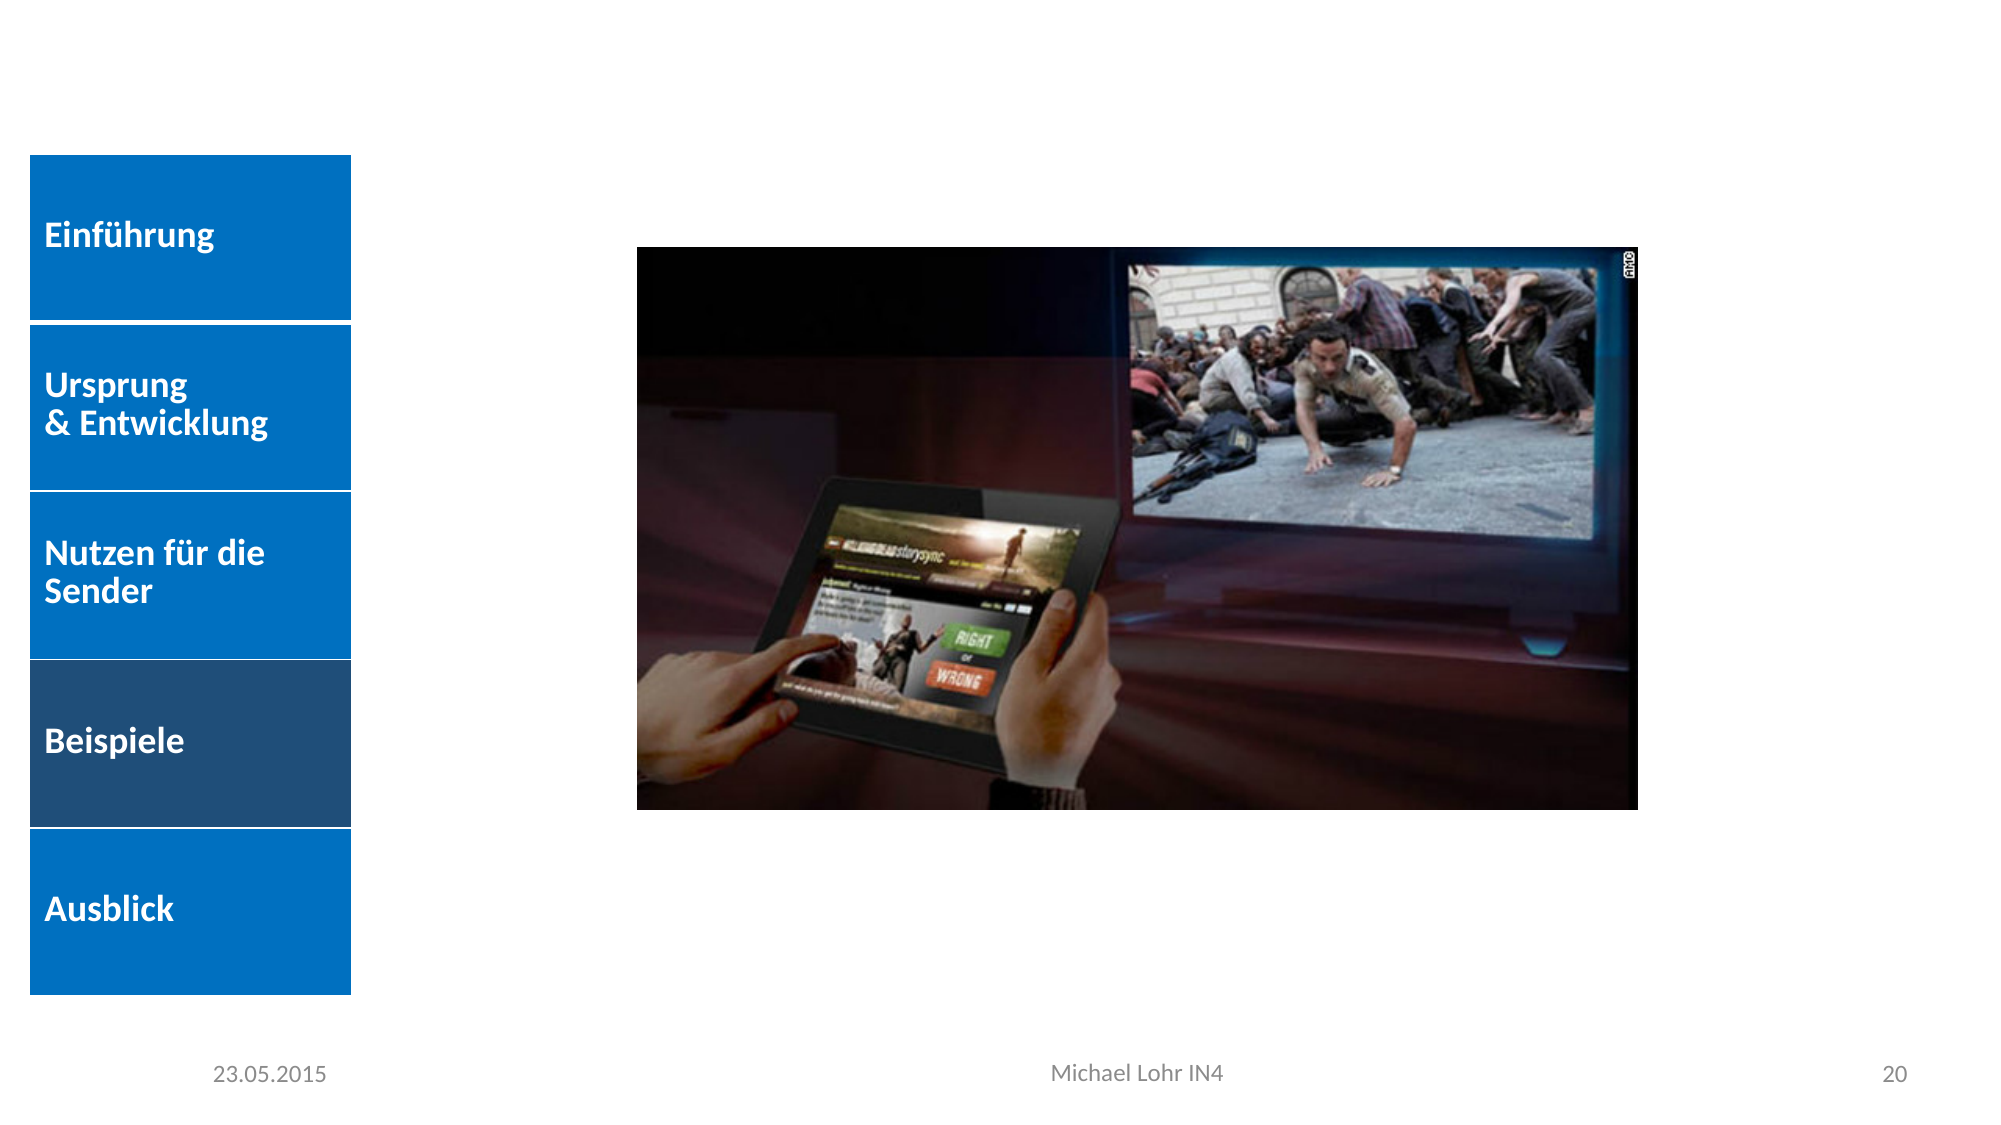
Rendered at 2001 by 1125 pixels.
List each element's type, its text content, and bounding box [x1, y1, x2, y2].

footer Michael Lohr IN4 [911, 1041, 1364, 1102]
text_box [353, 247, 1767, 943]
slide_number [197, 1042, 648, 1103]
table_cell Beispiele [30, 660, 351, 827]
table_header Einführung [30, 155, 351, 320]
picture [637, 247, 1638, 810]
table_cell Nutzen für die Sender [30, 492, 351, 659]
slide_number 20 [1472, 1042, 1923, 1103]
table_cell Ursprung & Entwicklung [30, 325, 351, 490]
table_cell Ausblick [30, 829, 351, 995]
